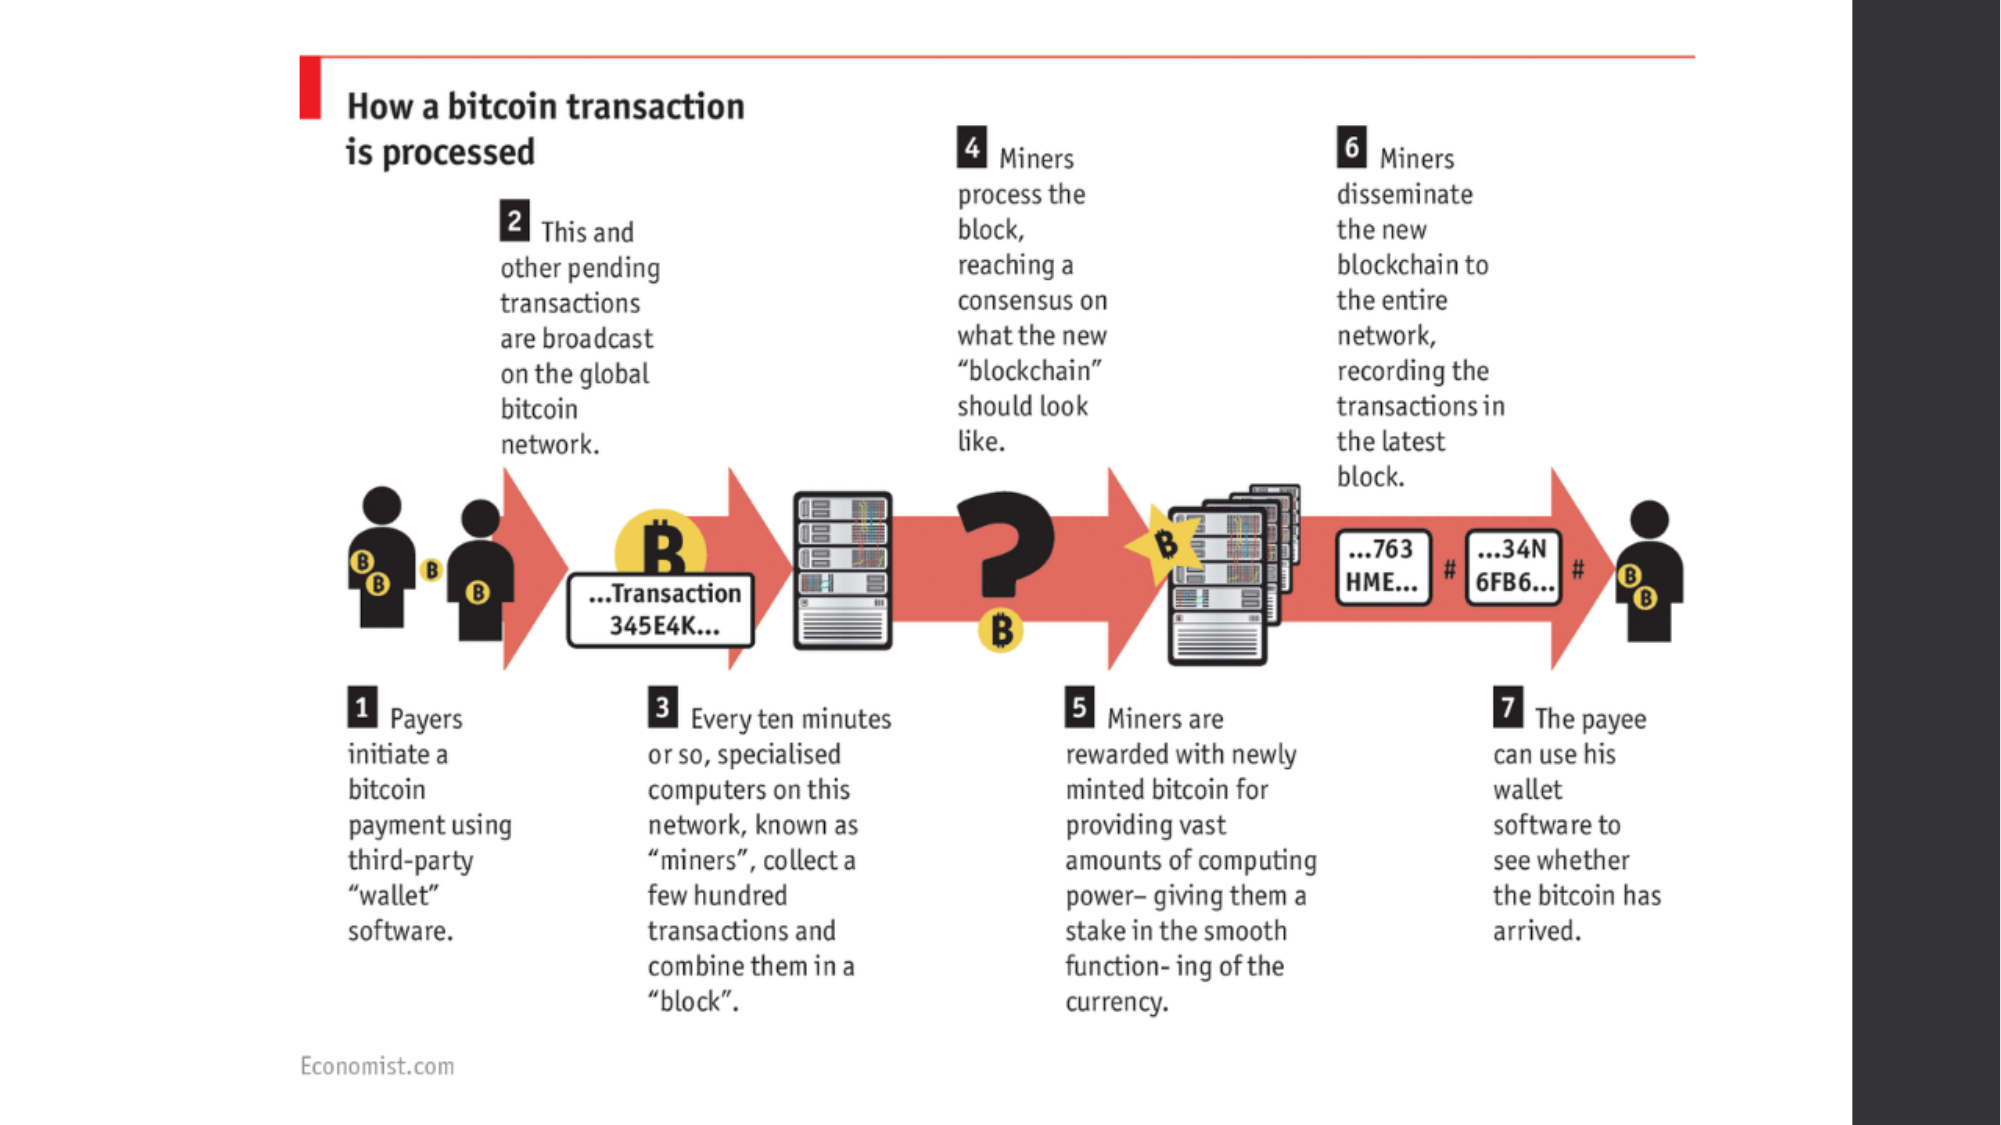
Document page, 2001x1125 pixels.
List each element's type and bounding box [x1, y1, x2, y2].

picture [289, 34, 1711, 1091]
